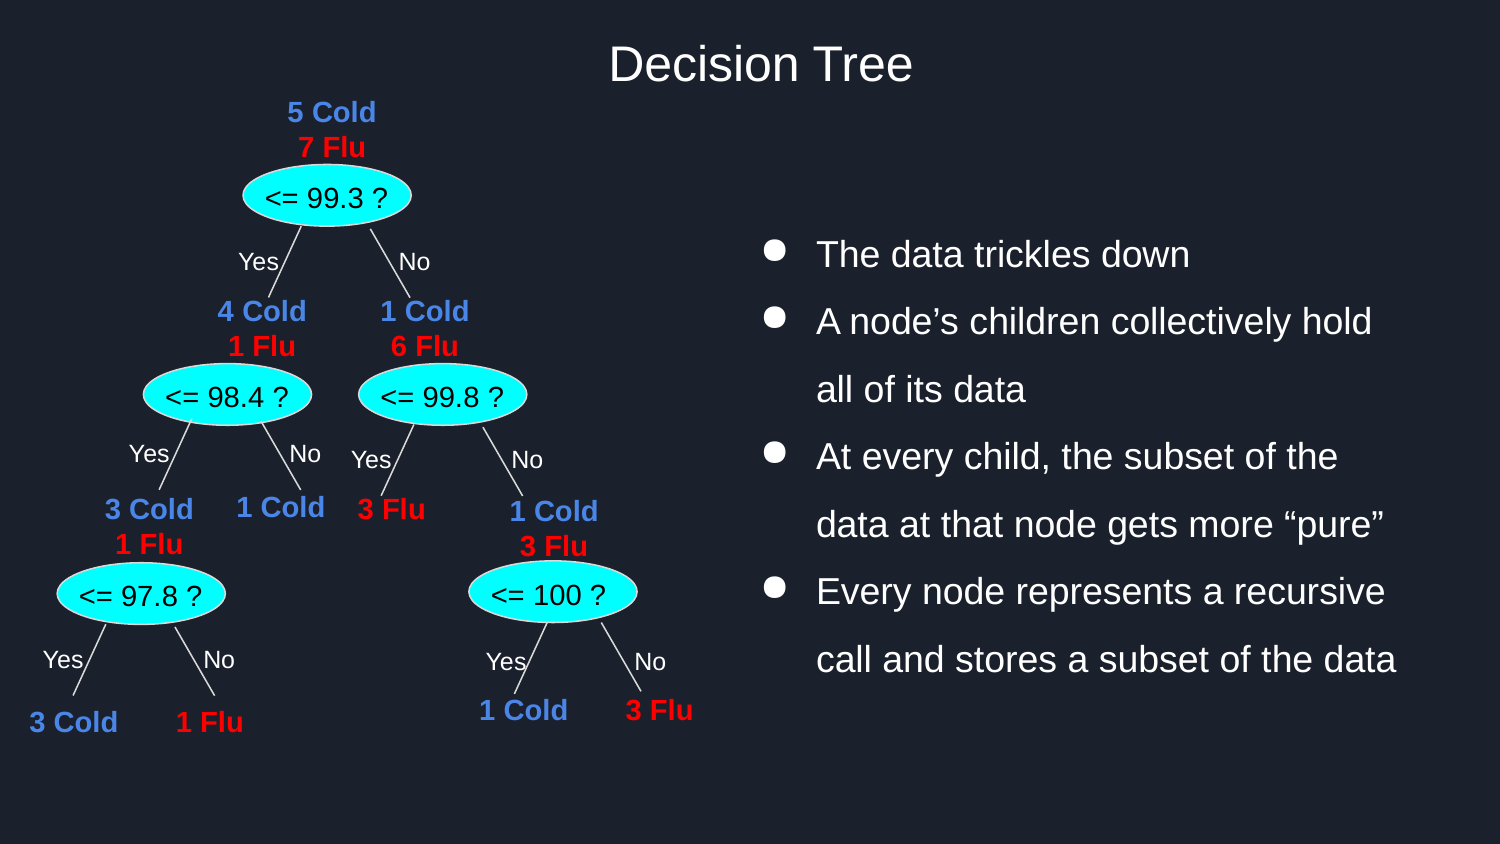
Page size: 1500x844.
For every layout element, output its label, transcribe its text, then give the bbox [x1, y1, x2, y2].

text_box [468, 580, 475, 604]
text_box 3 Cold [14, 688, 134, 773]
text_box <= 100 ? [475, 560, 630, 623]
text_box 3 Flu [332, 475, 452, 561]
text_box 1 Cold [463, 676, 584, 761]
text_box 1 Cold 6 Flu [365, 277, 485, 363]
text_box No [525, 428, 577, 476]
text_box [514, 622, 548, 695]
text_box Yes [322, 428, 375, 475]
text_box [72, 623, 107, 696]
text_box [630, 579, 638, 605]
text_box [174, 626, 215, 696]
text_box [268, 225, 302, 298]
text_box 5 Cold 7 Flu [259, 78, 405, 164]
text_box Yes [14, 628, 68, 685]
text_box Yes [456, 630, 509, 687]
text_box [143, 382, 150, 407]
text_box No [303, 422, 355, 473]
text_box <= 97.8 ? [64, 562, 219, 625]
text_box <= 99.3 ? [249, 164, 405, 227]
text_box <= 99.8 ? [365, 363, 520, 426]
text_box No [646, 630, 700, 676]
text_box Yes [417, 428, 421, 475]
text_box [305, 382, 312, 407]
text_box 1 Flu [150, 688, 270, 773]
text_box Yes [195, 422, 199, 475]
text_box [601, 622, 642, 692]
text_box 4 Cold 1 Flu [202, 277, 323, 363]
text_box The data trickles down A node’s children collectively hold all of its data At every child, the subset of the data at that node gets more “pure” Every node represents a recursive call and stores a subset of the data [726, 192, 1428, 761]
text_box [260, 420, 301, 491]
text_box [520, 382, 527, 407]
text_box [370, 228, 411, 298]
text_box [482, 426, 523, 497]
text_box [380, 424, 415, 496]
text_box Yes [209, 230, 263, 287]
text_box [243, 183, 249, 207]
text_box [405, 183, 412, 207]
text_box 3 Flu [600, 676, 720, 761]
text_box Yes [100, 422, 153, 475]
text_box Decision Tree [60, 16, 1462, 94]
text_box [57, 581, 64, 606]
text_box 3 Cold 1 Flu [89, 475, 210, 561]
text_box No [217, 628, 269, 685]
text_box 1 Cold 3 Flu [494, 476, 614, 562]
text_box [219, 581, 226, 606]
text_box 1 Cold [220, 473, 341, 558]
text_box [158, 418, 193, 490]
text_box [358, 382, 365, 407]
text_box No [413, 230, 464, 287]
text_box <= 98.4 ? [150, 363, 305, 426]
